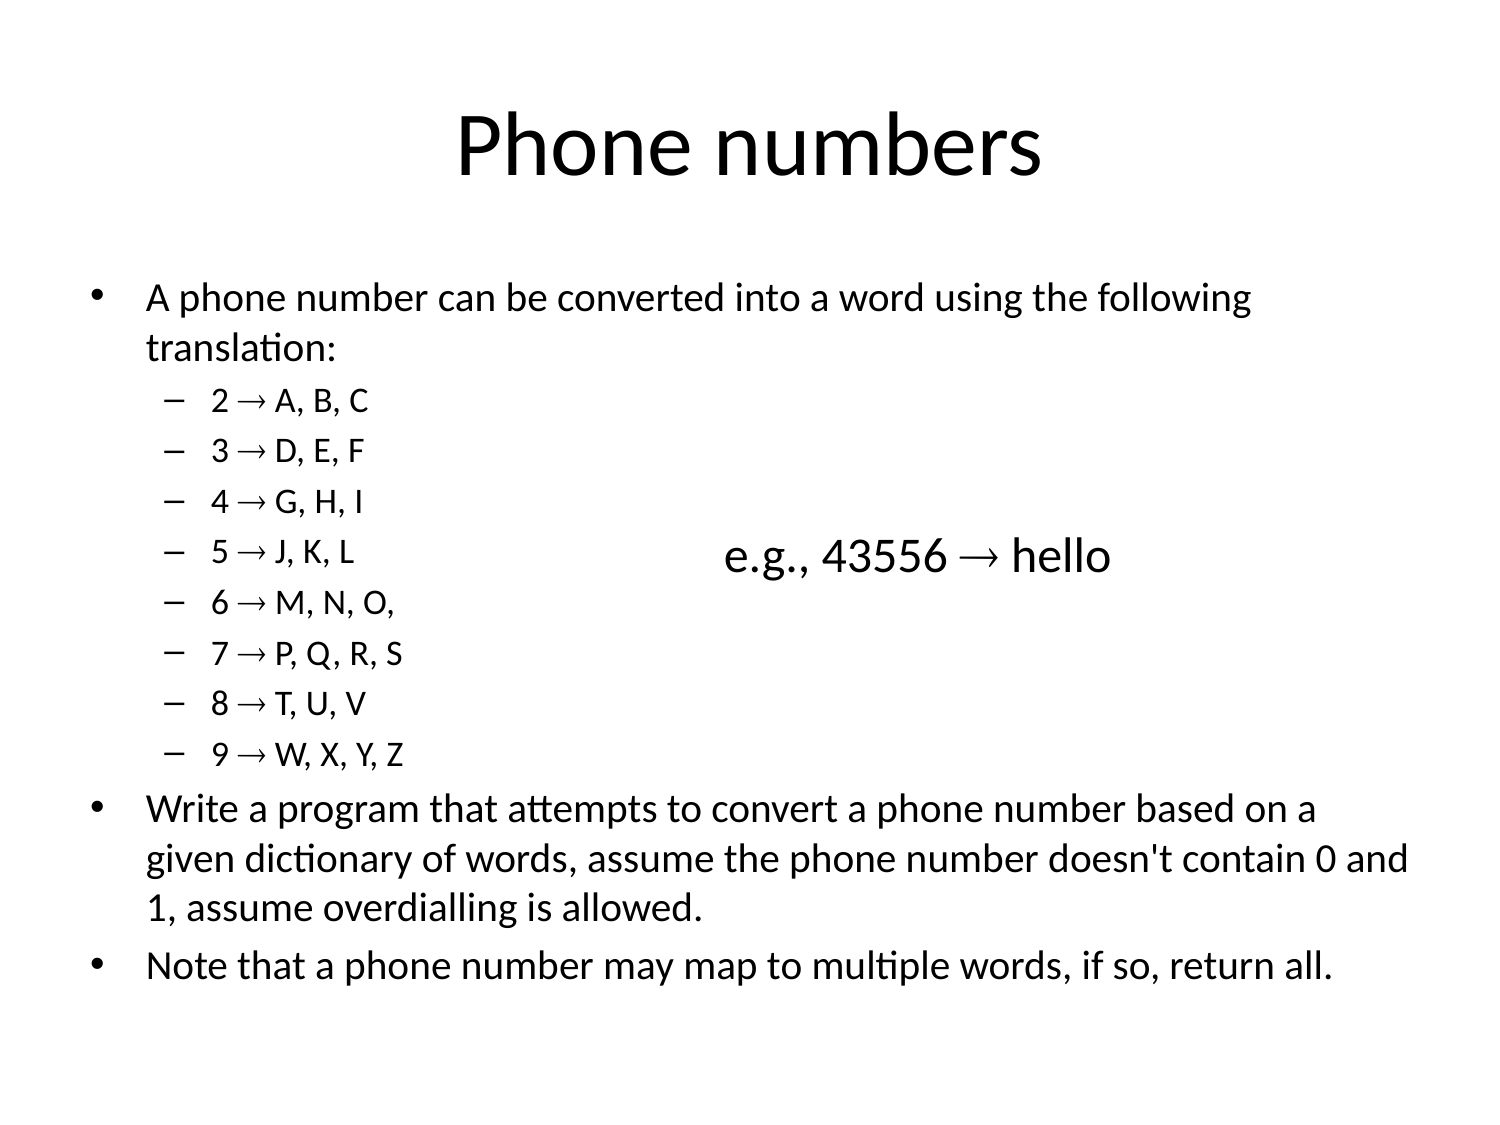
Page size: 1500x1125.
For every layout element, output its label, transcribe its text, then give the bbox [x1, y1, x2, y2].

text_box e.g., 43556  hello [709, 515, 1127, 590]
list A phone number can be converted into a word using the following translation: 2  A, B, C 3  D, E, F 4  G, H, I 5  J, K, L 6  M, N, O, 7  P, Q, R, S 8  T, U, V 9  W, X, Y, Z Write a program that attempts to convert a phone number based on a given dictionary of words, assume the phone number doesn't contain 0 and 1, assume overdialling is allowed. Note that a phone number may map to multiple words, if so, return all. [75, 262, 1425, 1005]
title Phone numbers [75, 45, 1425, 233]
